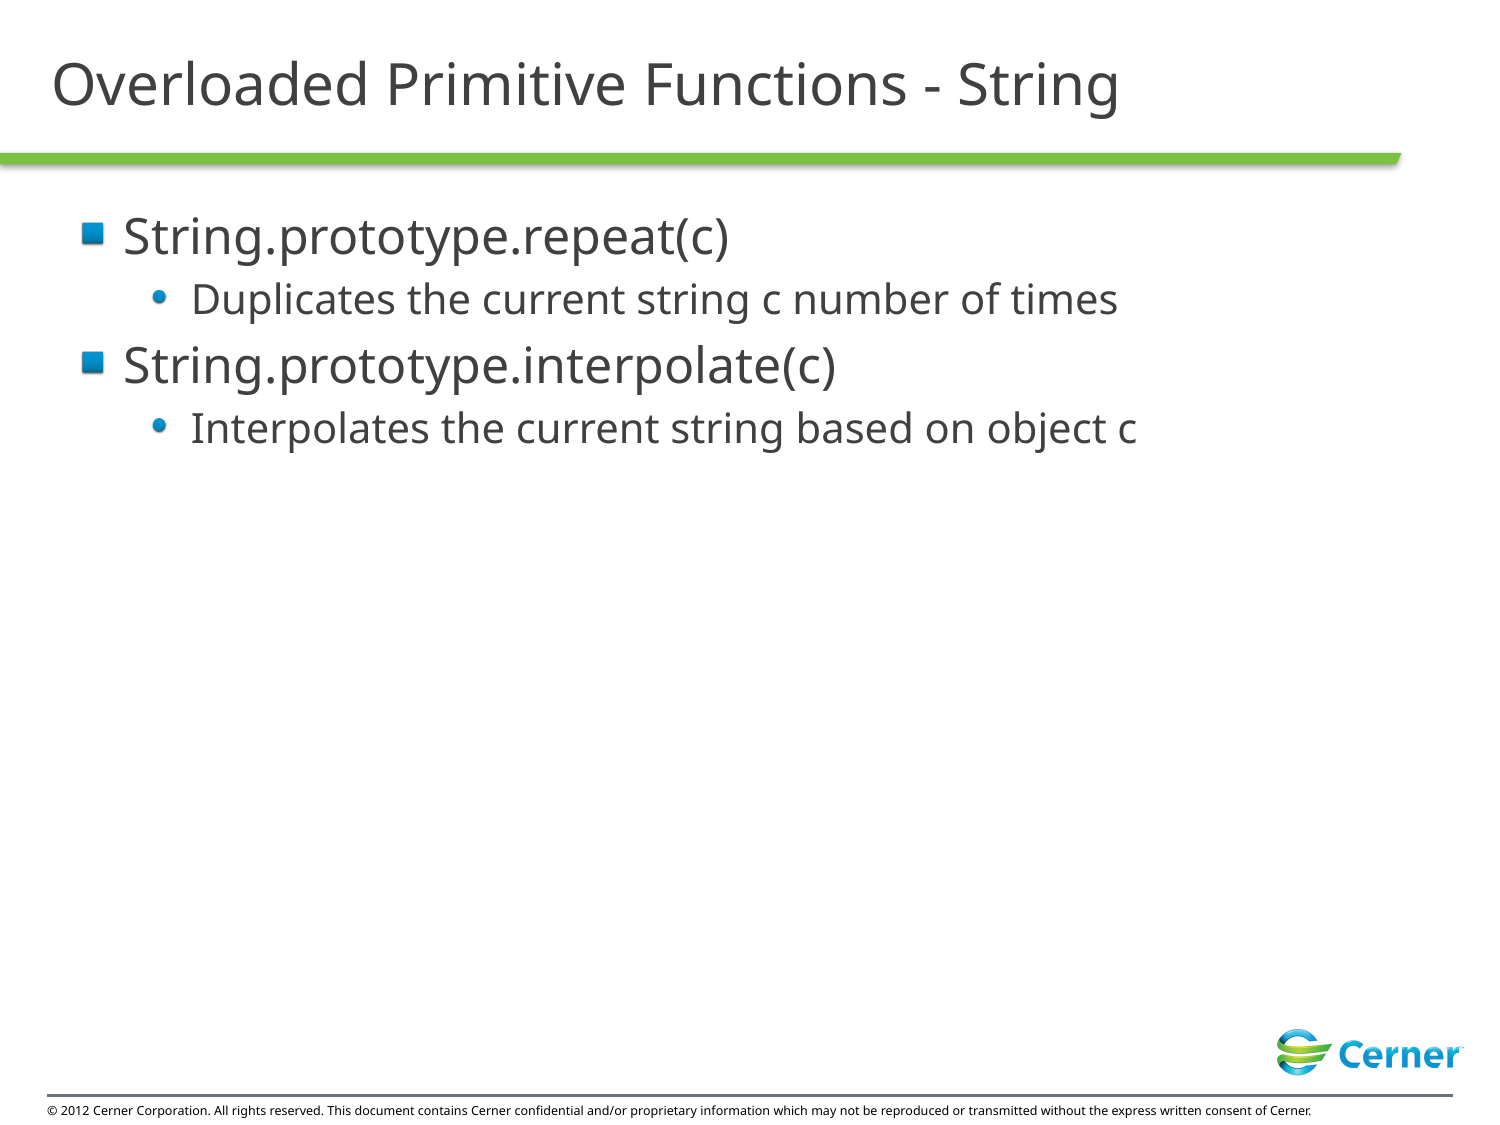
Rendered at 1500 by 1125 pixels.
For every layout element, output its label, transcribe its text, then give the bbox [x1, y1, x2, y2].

picture [146, 414, 172, 439]
title Overloaded Primitive Functions - String [37, 32, 1403, 133]
picture [77, 349, 108, 378]
picture [146, 286, 172, 310]
list String.prototype.repeat(c) Duplicates the current string c number of times String.prototype.interpolate(c) Interpolates the current string based on object c [62, 197, 1449, 976]
picture [77, 220, 108, 249]
picture [1274, 1027, 1467, 1081]
